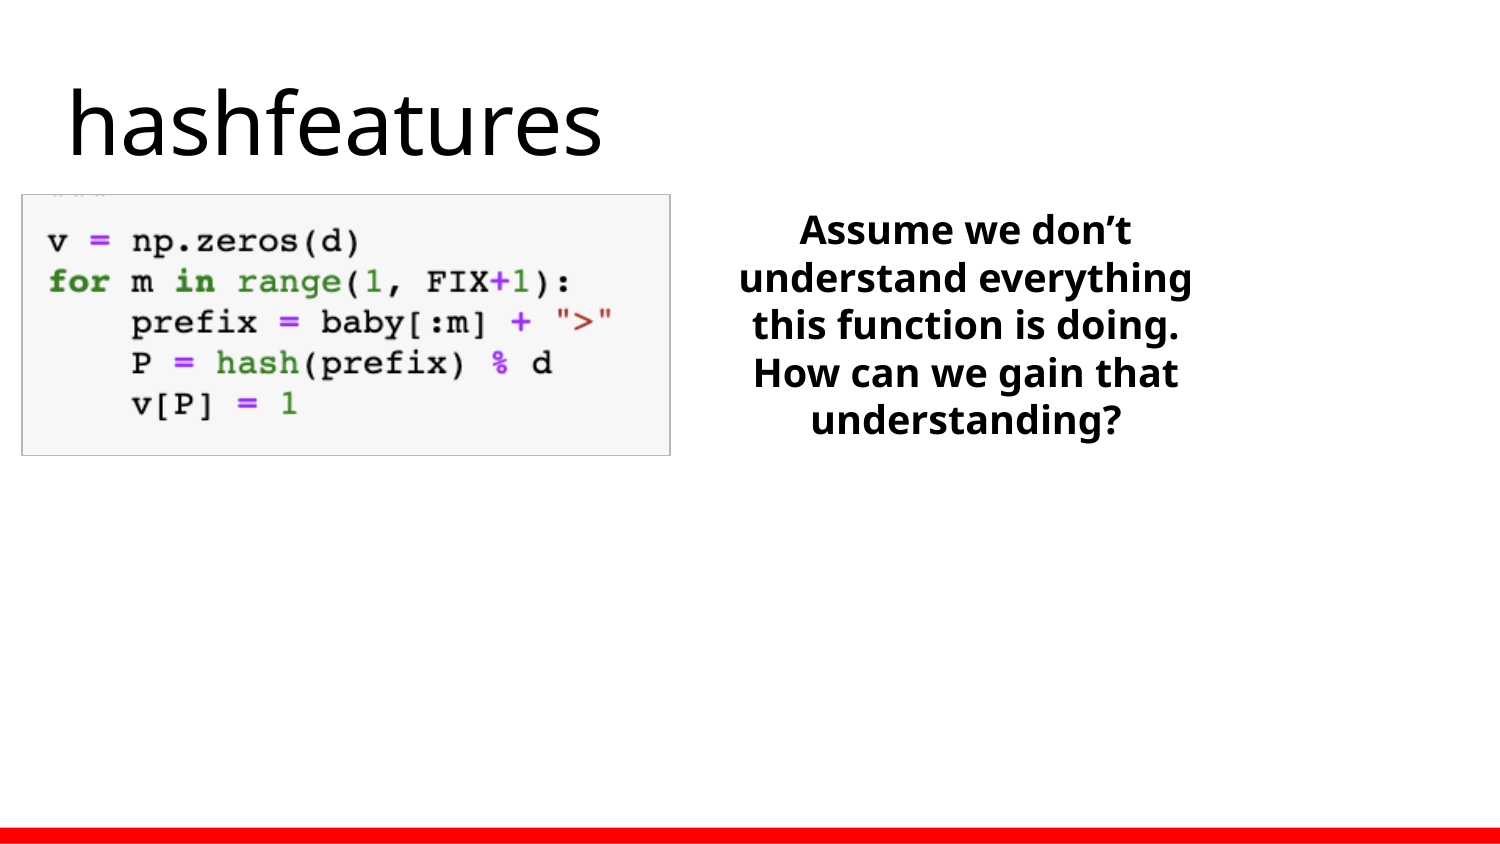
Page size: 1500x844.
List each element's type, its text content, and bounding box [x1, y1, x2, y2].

picture [22, 195, 670, 455]
title hashfeatures [51, 51, 1449, 189]
text_box Assume we don’t understand everything this function is doing. How can we gain that understanding? [717, 189, 1215, 458]
